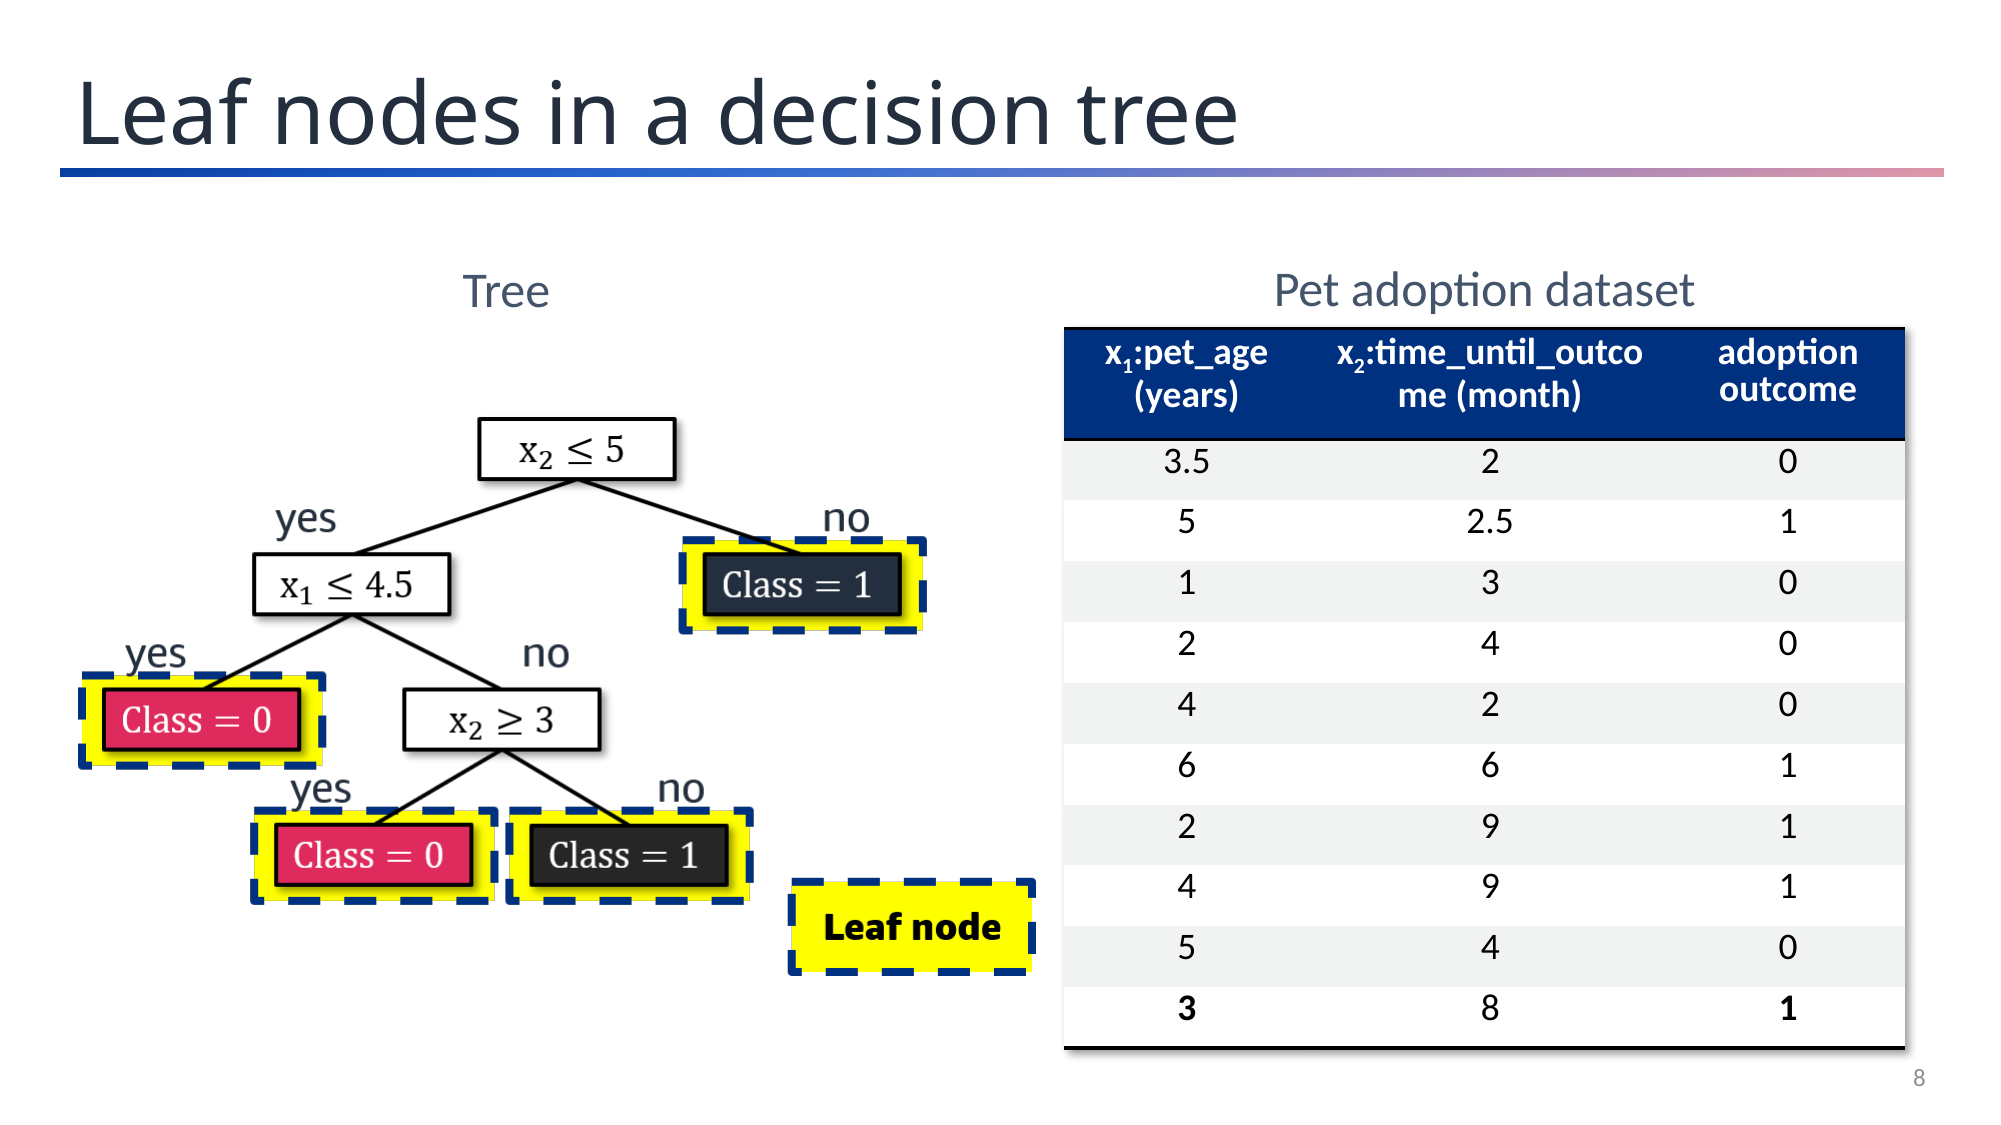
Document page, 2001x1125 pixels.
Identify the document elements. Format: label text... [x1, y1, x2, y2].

table_cell 6 [1309, 744, 1671, 805]
table_cell 5 [1064, 500, 1309, 561]
table_cell 0 [1671, 561, 1905, 622]
table_cell 1 [1671, 987, 1905, 1046]
table_cell 2 [1309, 441, 1671, 500]
table_cell 0 [1671, 683, 1905, 744]
picture [78, 413, 1036, 976]
table_header adoption outcome [1671, 330, 1905, 438]
table_cell 0 [1671, 926, 1905, 987]
title Leaf nodes in a decision tree [60, 49, 1941, 170]
table_header x2:time_until_outcome (month) [1309, 330, 1671, 438]
table_cell 2 [1064, 805, 1309, 865]
picture [60, 168, 1944, 177]
table_cell 4 [1064, 683, 1309, 744]
table_cell 5 [1064, 926, 1309, 987]
table_cell 1 [1671, 500, 1905, 561]
text_box Tree [438, 252, 574, 322]
table_cell 1 [1064, 561, 1309, 622]
table_cell 2 [1309, 683, 1671, 744]
table_cell 0 [1671, 622, 1905, 683]
table_cell 1 [1671, 805, 1905, 865]
table_cell 1 [1671, 744, 1905, 805]
table_cell 9 [1309, 805, 1671, 865]
slide_number 8 [1861, 1057, 1941, 1095]
table_header x1:pet_age (years) [1064, 330, 1309, 438]
table_cell 4 [1309, 622, 1671, 683]
table_cell 3.5 [1064, 441, 1309, 500]
table_cell 9 [1309, 865, 1671, 926]
table_cell 2 [1064, 622, 1309, 683]
table_cell 2.5 [1309, 500, 1671, 561]
table_cell 8 [1309, 987, 1671, 1046]
table_cell 3 [1309, 561, 1671, 622]
text_box Pet adoption dataset [1208, 249, 1761, 324]
table_cell 4 [1309, 926, 1671, 987]
table_cell 1 [1671, 865, 1905, 926]
table_cell 0 [1671, 441, 1905, 500]
table_cell 6 [1064, 744, 1309, 805]
table_cell 3 [1064, 987, 1309, 1046]
table_cell 4 [1064, 865, 1309, 926]
